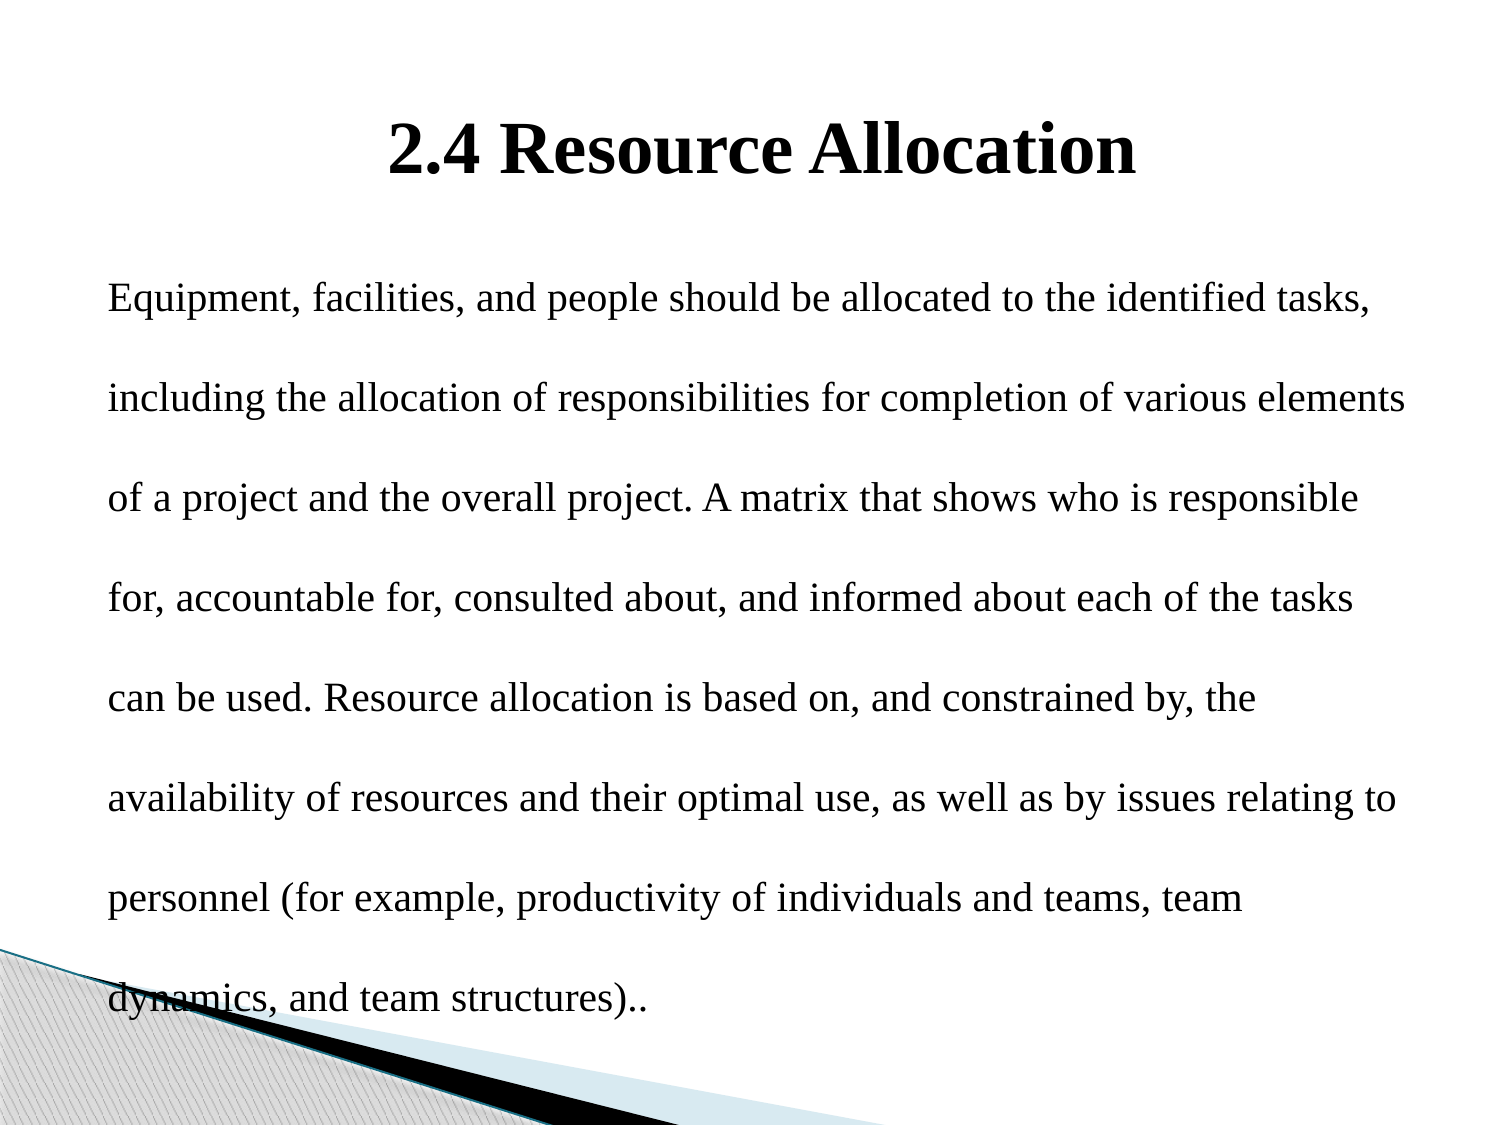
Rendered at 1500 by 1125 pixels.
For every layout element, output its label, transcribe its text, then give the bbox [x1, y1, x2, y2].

list Equipment, facilities, and people should be allocated to the identified tasks, including the allocation of responsibilities for completion of various elements of a project and the overall project. A matrix that shows who is responsible for, accountable for, consulted about, and informed about each of the tasks can be used. Resource allocation is based on, and constrained by, the availability of resources and their optimal use, as well as by issues relating to personnel (for example, productivity of individuals and teams, team dynamics, and team structures).. [75, 212, 1425, 1013]
title 2.4 Resource Allocation [87, 50, 1438, 238]
